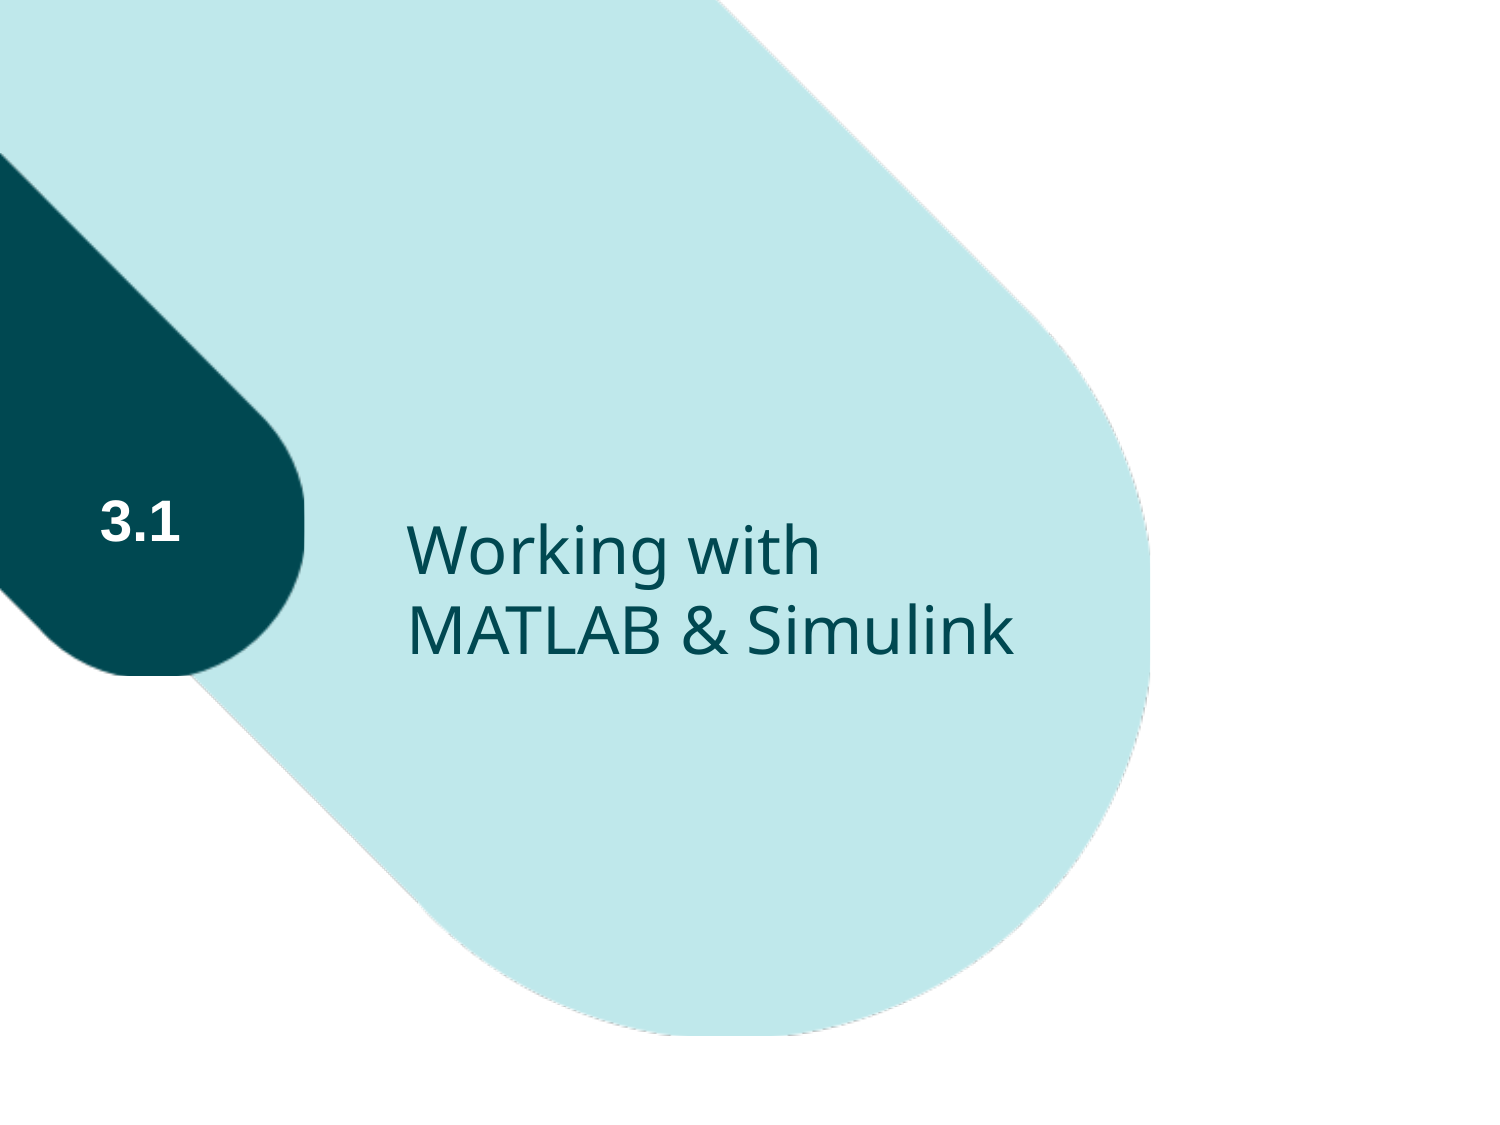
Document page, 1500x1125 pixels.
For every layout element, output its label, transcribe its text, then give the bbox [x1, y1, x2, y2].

list 3.1 [81, 454, 200, 581]
title Working with MATLAB & Simulink [391, 451, 1096, 676]
